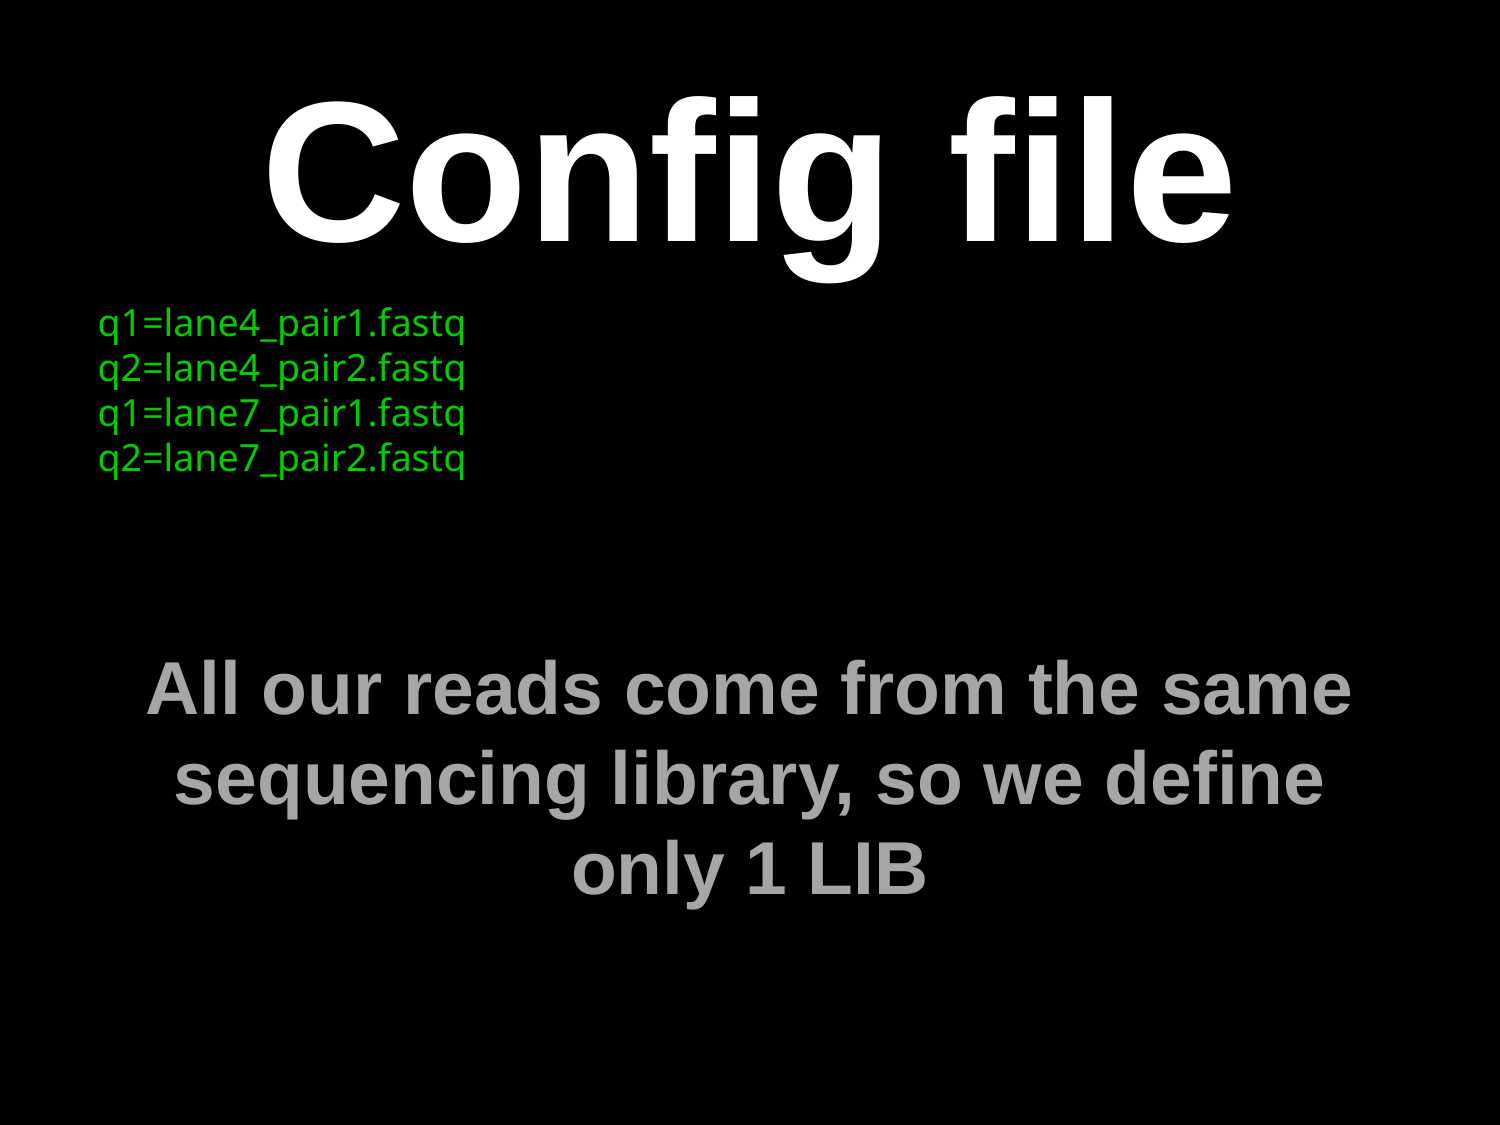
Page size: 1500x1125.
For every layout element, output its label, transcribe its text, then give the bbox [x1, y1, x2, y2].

text_box Config file [82, 33, 1417, 289]
text_box All our reads come from the same sequencing library, so we define only 1 LIB [121, 631, 1378, 917]
text_box q1=lane4_pair1.fastq q2=lane4_pair2.fastq q1=lane7_pair1.fastq q2=lane7_pair2.fastq [82, 291, 1389, 487]
